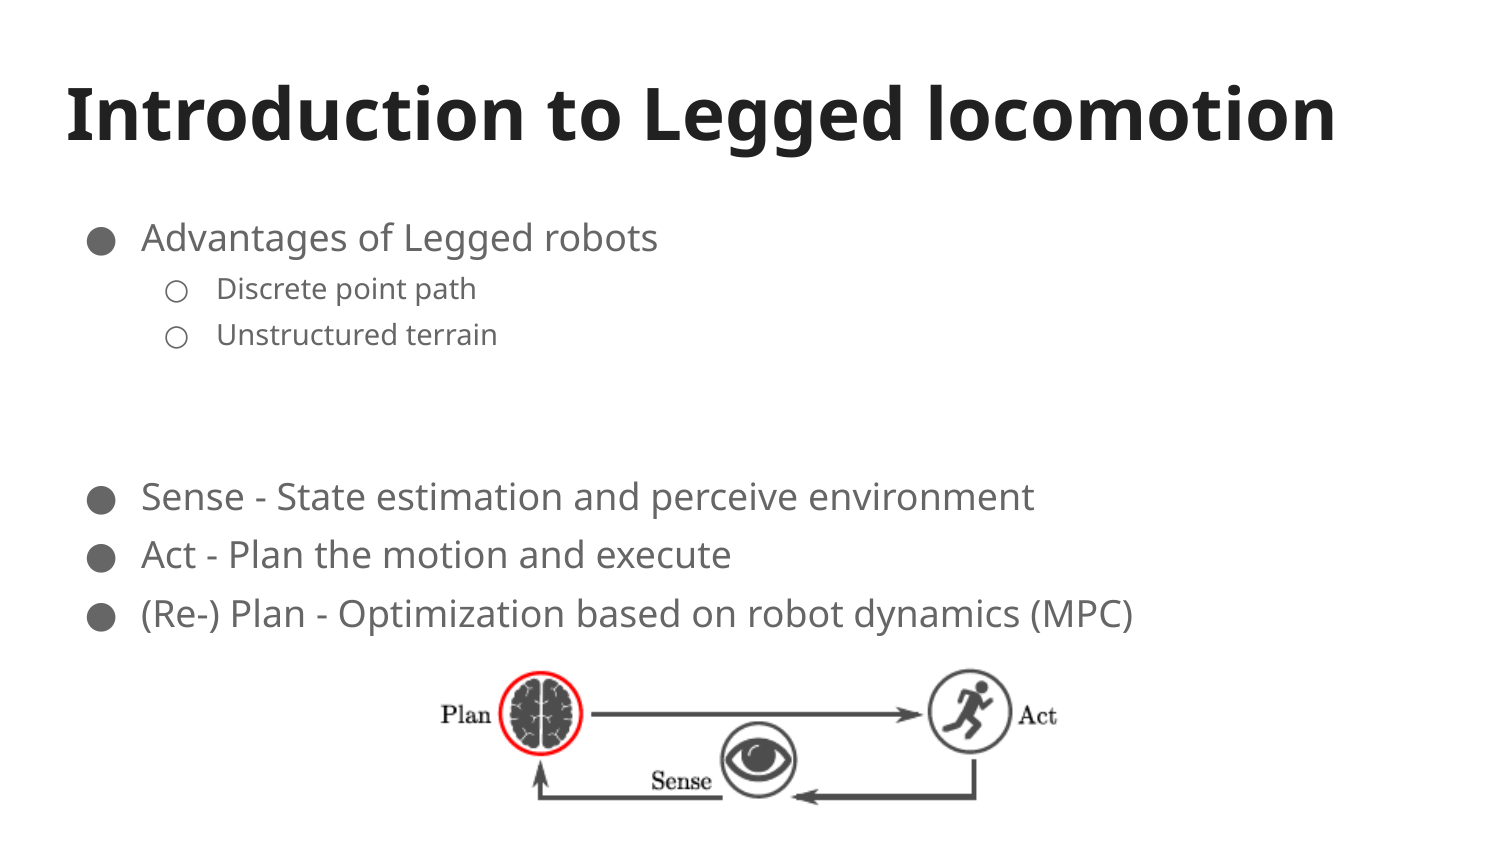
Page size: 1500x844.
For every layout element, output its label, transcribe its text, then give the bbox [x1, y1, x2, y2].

title Introduction to Legged locomotion [51, 48, 1449, 180]
picture [438, 662, 1062, 824]
list Advantages of Legged robots Discrete point path Unstructured terrain Sense - State estimation and perceive environment Act - Plan the motion and execute (Re-) Plan - Optimization based on robot dynamics (MPC) [51, 189, 1449, 663]
